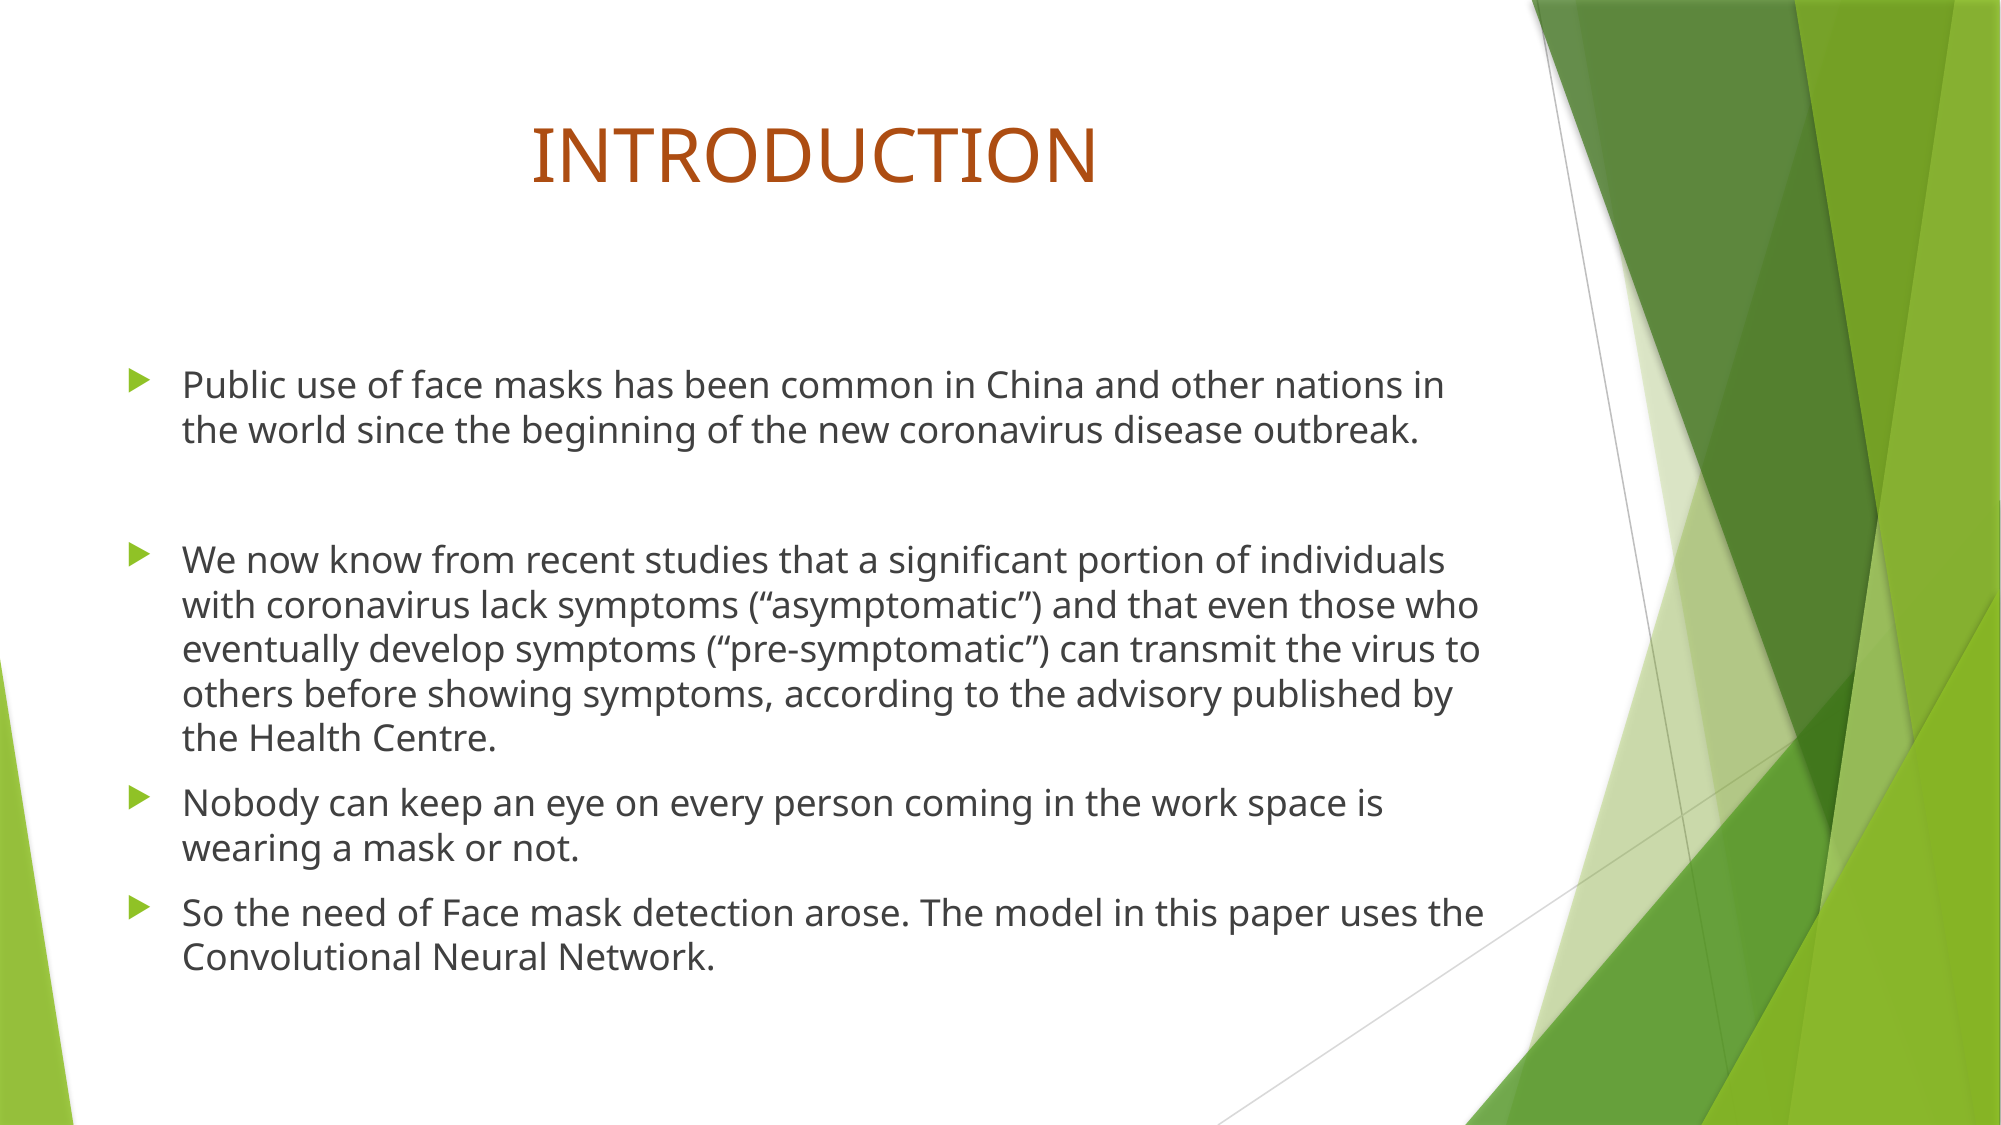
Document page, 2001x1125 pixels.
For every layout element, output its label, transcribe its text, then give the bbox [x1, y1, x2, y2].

title INTRODUCTION [111, 99, 1522, 317]
list Public use of face masks has been common in China and other nations in the world since the beginning of the new coronavirus disease outbreak. We now know from recent studies that a significant portion of individuals with coronavirus lack symptoms (“asymptomatic”) and that even those who eventually develop symptoms (“pre-symptomatic”) can transmit the virus to others before showing symptoms, according to the advisory published by the Health Centre. Nobody can keep an eye on every person coming in the work space is wearing a mask or not. So the need of Face mask detection arose. The model in this paper uses the Convolutional Neural Network. [111, 354, 1522, 992]
